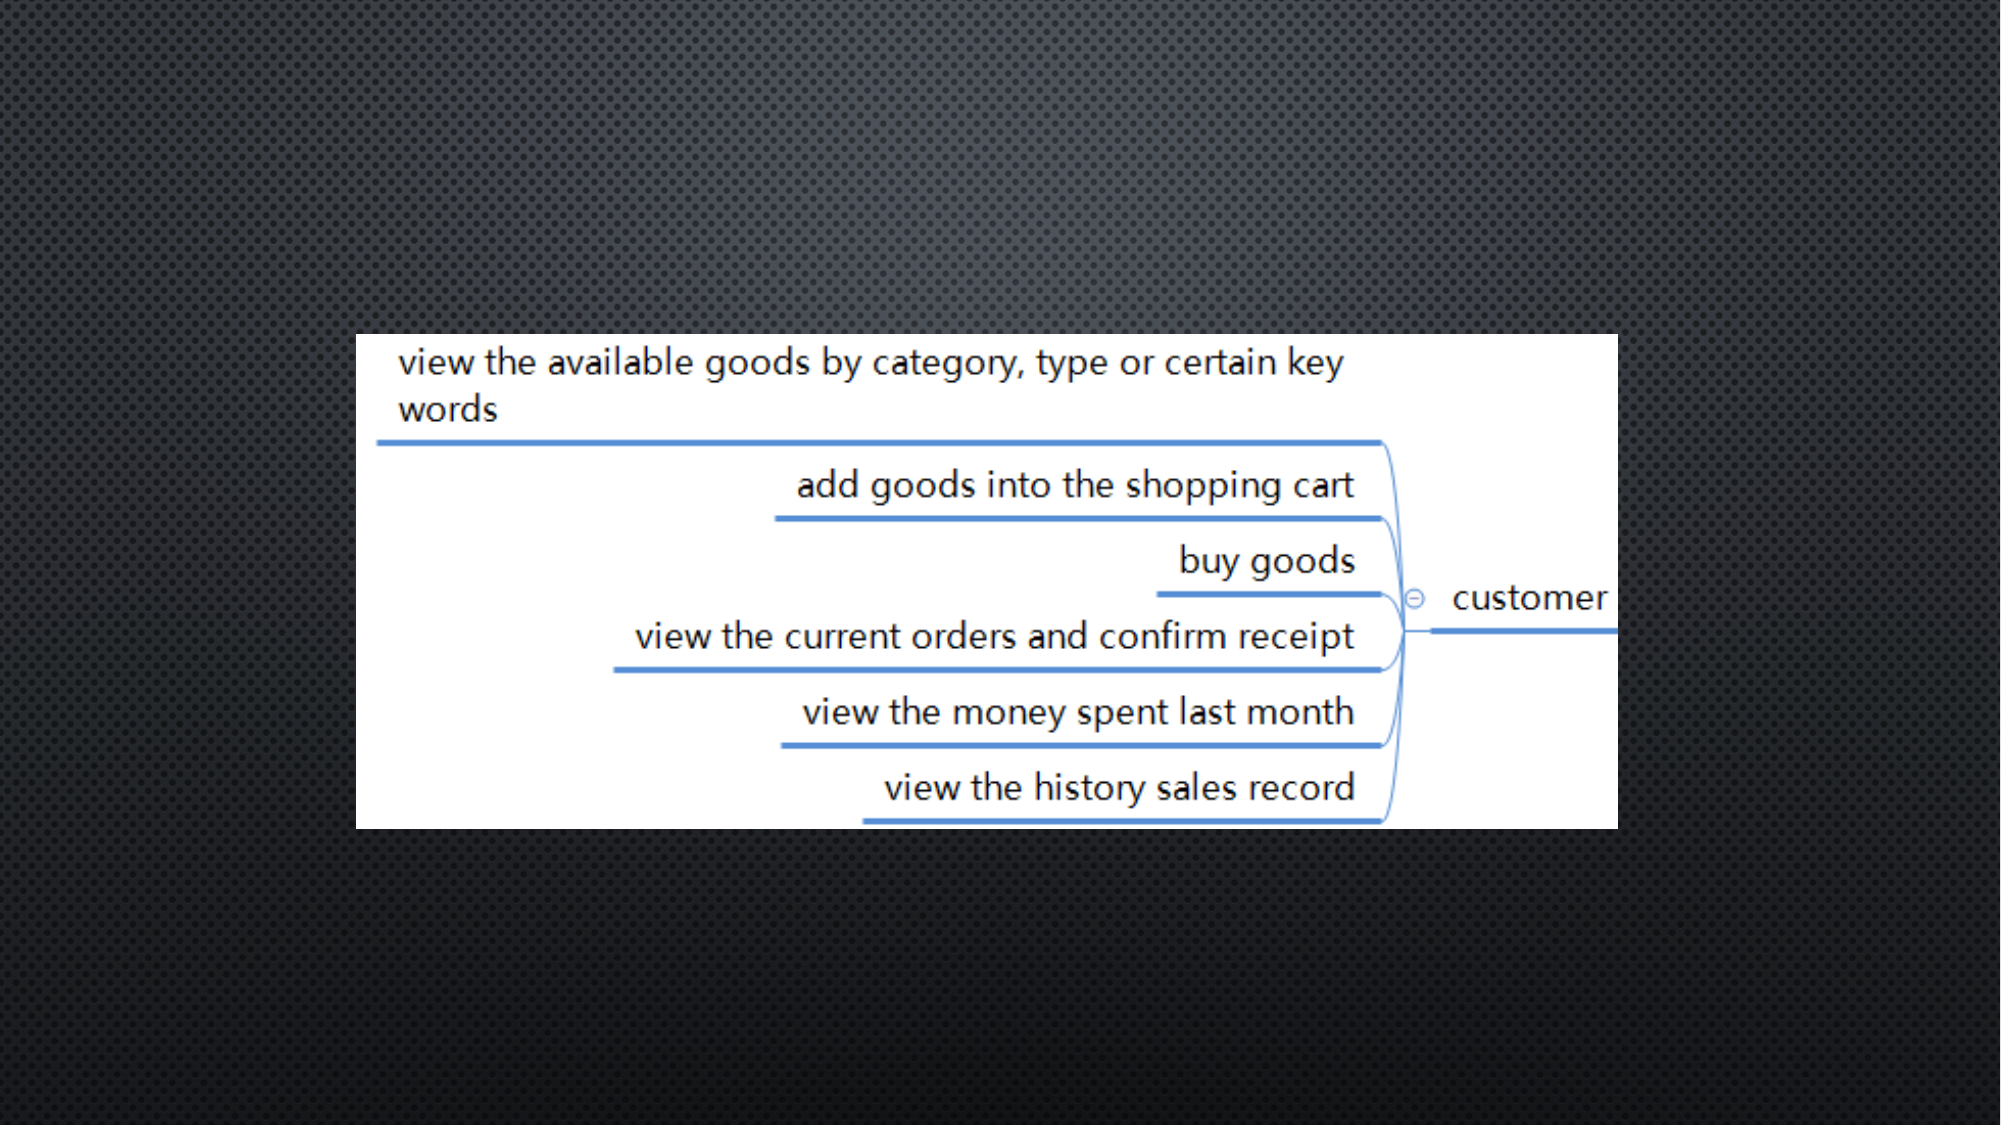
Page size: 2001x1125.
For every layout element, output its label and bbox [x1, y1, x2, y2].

picture [356, 334, 1618, 830]
